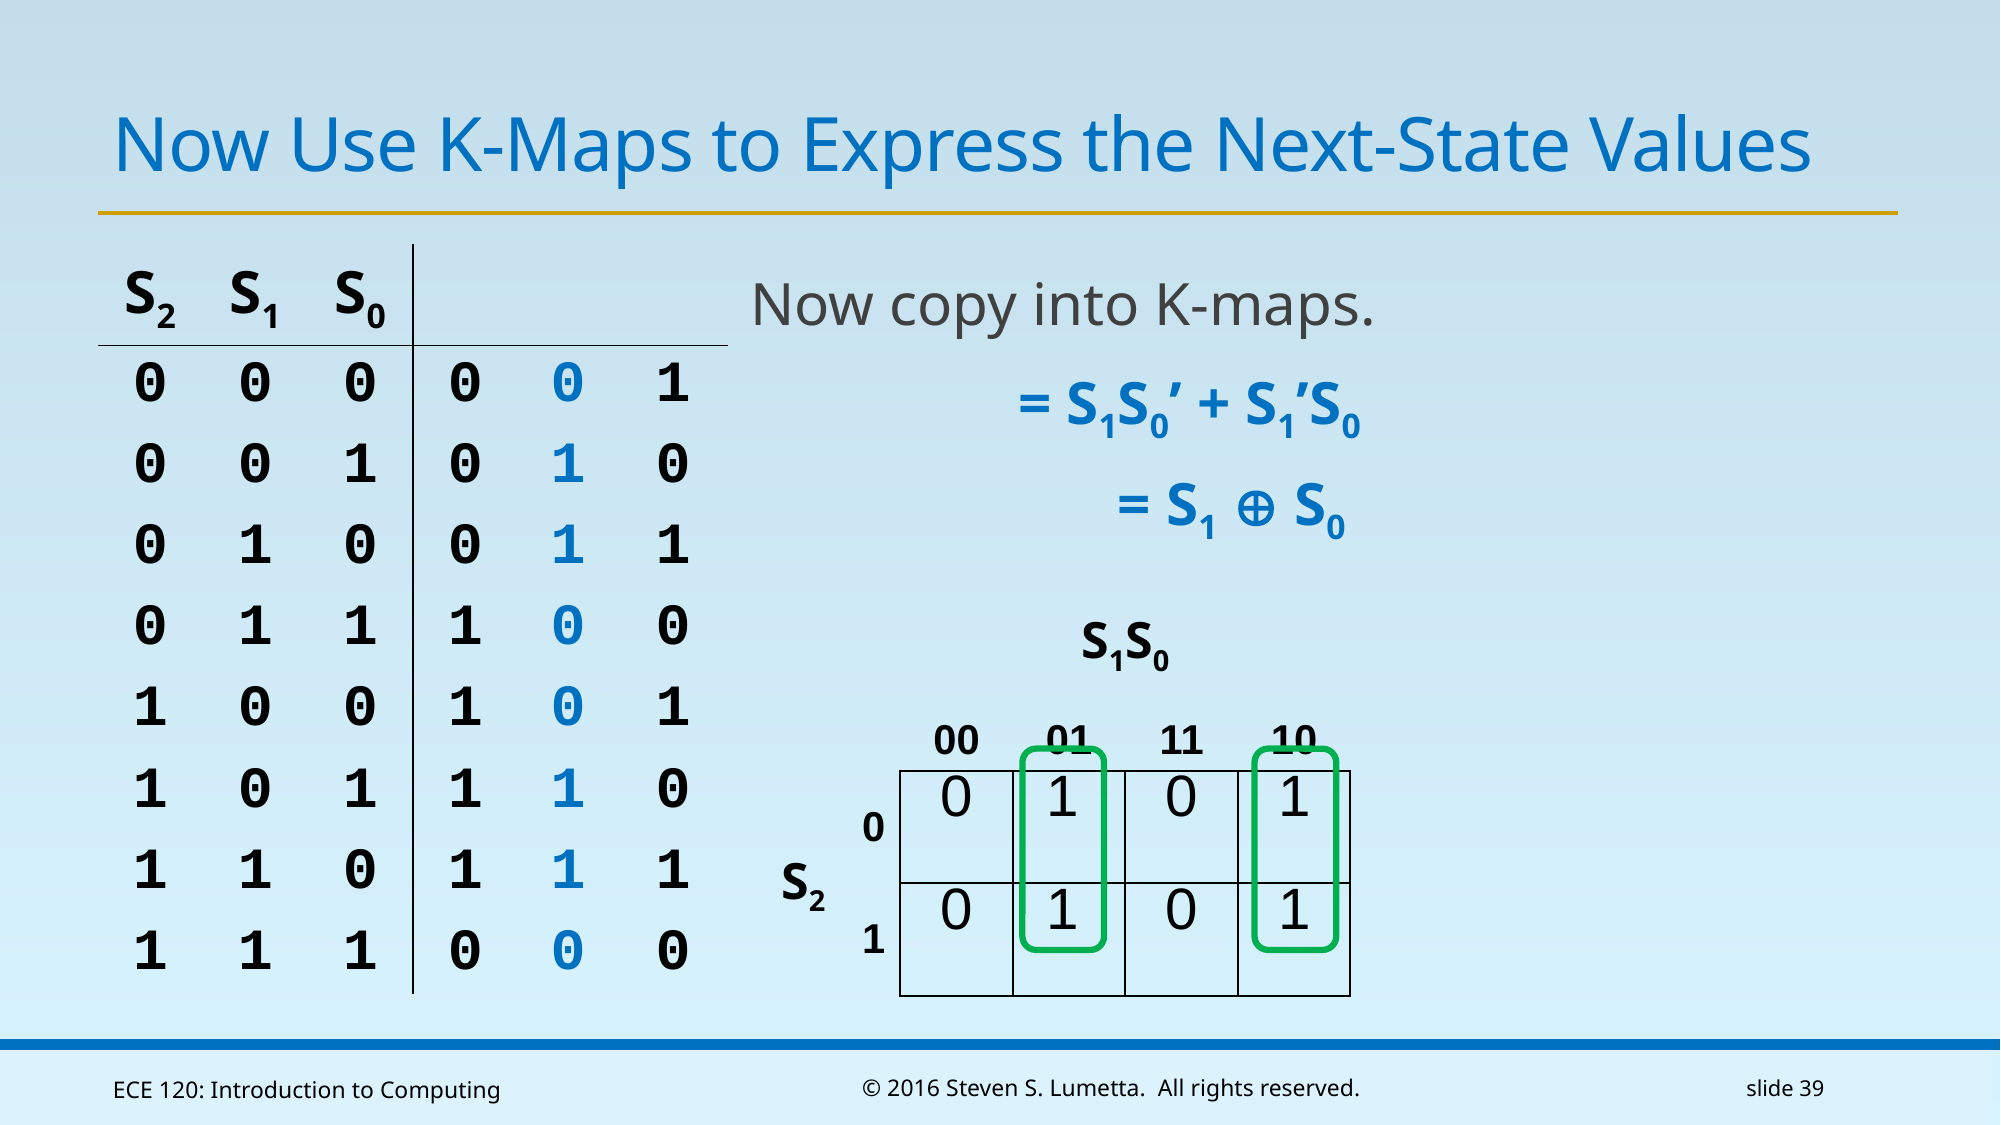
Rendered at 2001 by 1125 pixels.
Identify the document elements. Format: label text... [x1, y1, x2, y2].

footer © 2016 Steven S. Lumetta. All rights reserved. [604, 1059, 1376, 1120]
slide_number ECE 120: Introduction to Computing [97, 1059, 586, 1120]
text_box 0 [926, 864, 989, 949]
title Now Use K-Maps to Express the Next-State Values [97, 88, 1900, 194]
text_box [1021, 747, 1106, 952]
slide_number slide 39 [1624, 1059, 1840, 1120]
text_box 0 [925, 750, 989, 836]
text_box 0 [1151, 864, 1214, 949]
text_box 0 [1151, 750, 1214, 836]
text_box [1253, 747, 1338, 952]
